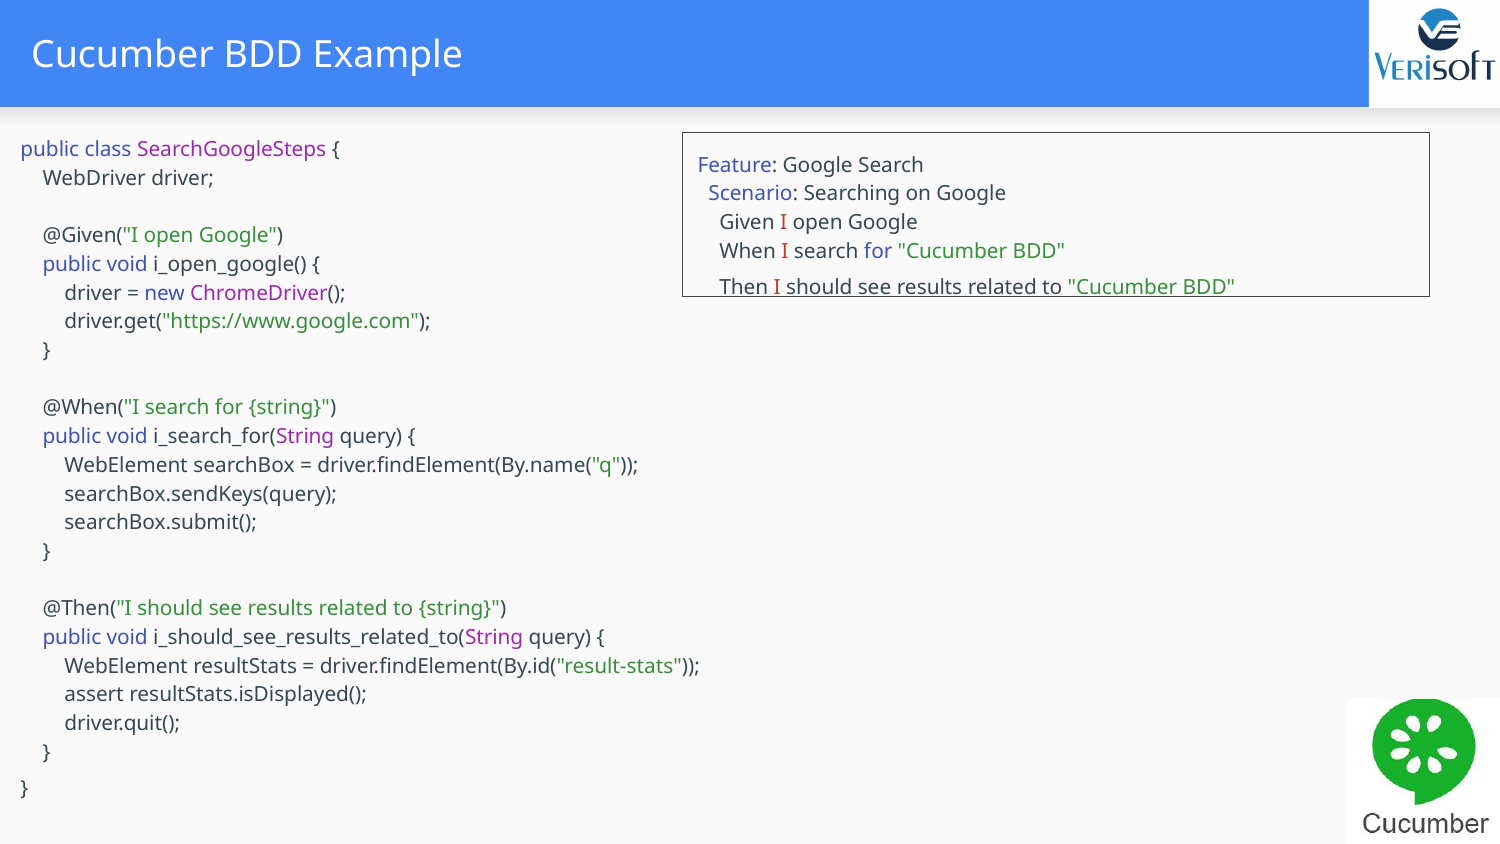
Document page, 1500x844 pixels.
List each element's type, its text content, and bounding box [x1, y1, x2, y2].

text_box Feature: Google Search Scenario: Searching on Google Given I open Google When I search for "Cucumber BDD" Then I should see results related to "Cucumber BDD" [682, 132, 1430, 297]
picture [1368, 0, 1500, 108]
title Cucumber BDD Example [16, 2, 1364, 102]
text_box public class SearchGoogleSteps { WebDriver driver; @Given("I open Google") public void i_open_google() { driver = new ChromeDriver(); driver.get("https://www.google.com"); } @When("I search for {string}") public void i_search_for(String query) { WebElement searchBox = driver.findElement(By.name("q")); searchBox.sendKeys(query); searchBox.submit(); } @Then("I should see results related to {string}") public void i_should_see_results_related_to(String query) { WebElement resultStats = driver.findElement(By.id("result-stats")); assert resultStats.isDisplayed(); driver.quit(); } } [5, 117, 1483, 784]
picture [1347, 699, 1500, 844]
